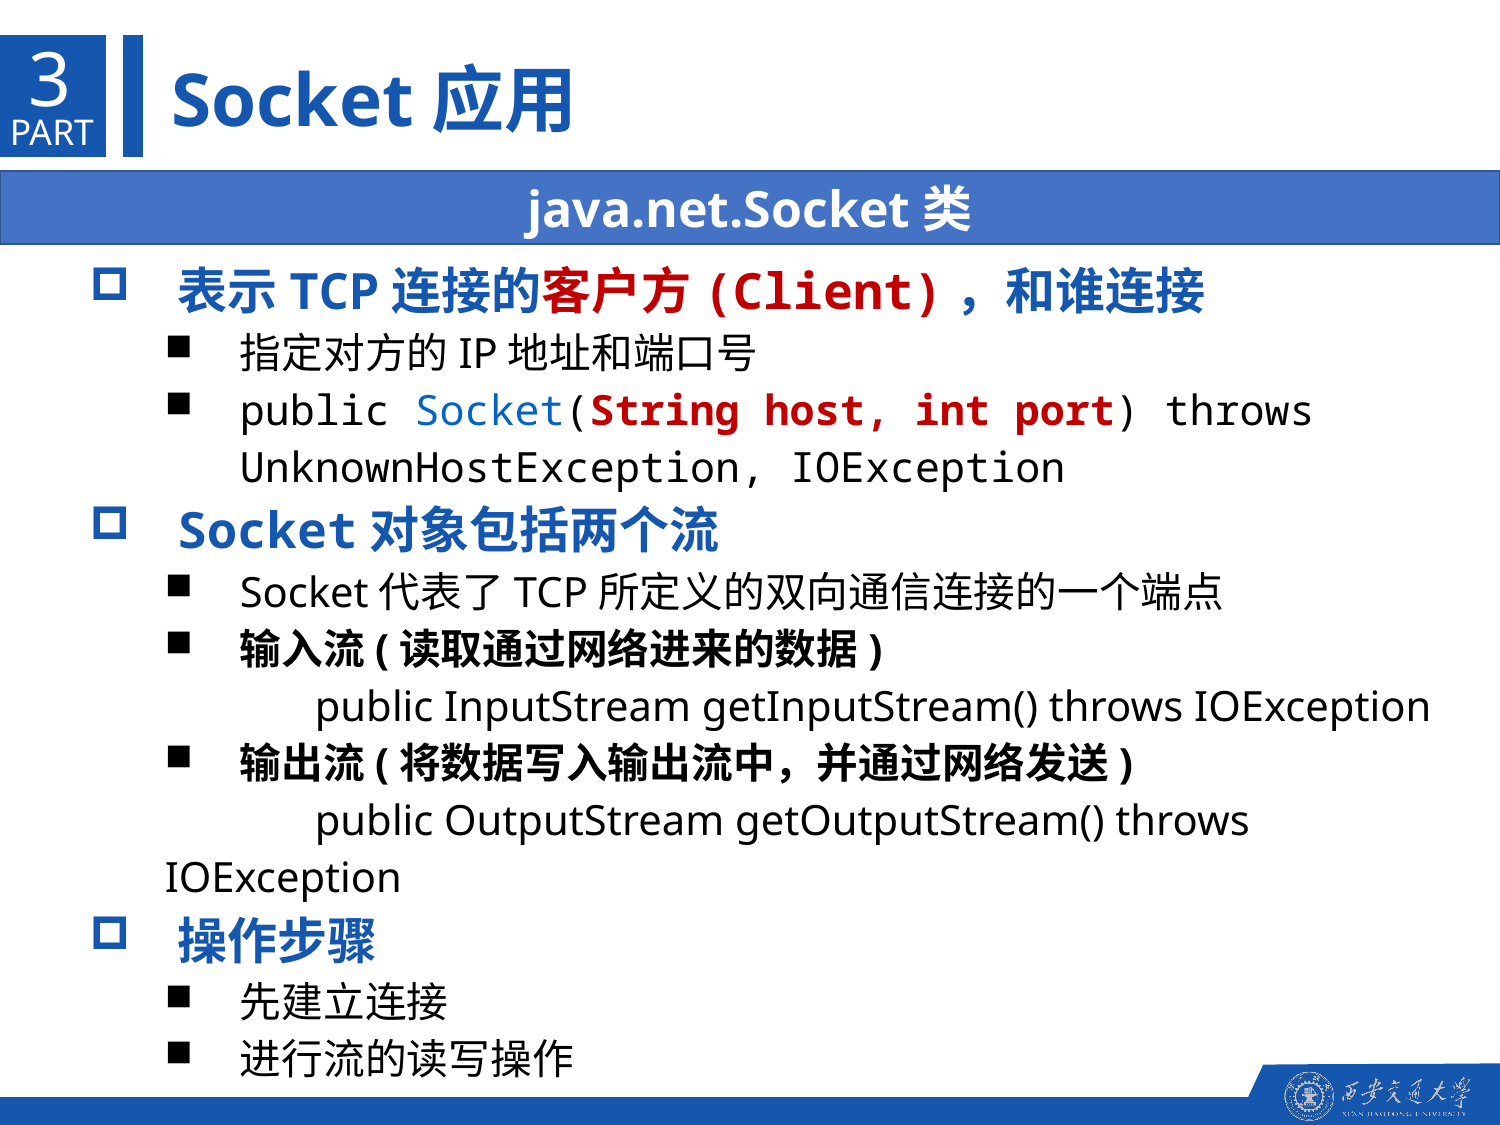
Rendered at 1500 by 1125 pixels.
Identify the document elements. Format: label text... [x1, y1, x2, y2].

text_box 3 [14, 23, 87, 129]
text_box PART [9, 109, 95, 153]
text_box Socket应用 [156, 45, 593, 149]
text_box java.net.Socket类 [0, 170, 1500, 243]
text_box 表示TCP连接的客户方(Client)，和谁连接 指定对方的IP地址和端口号 public Socket(String host, int port) throws UnknownHostException, IOException Socket对象包括两个流 Socket代表了TCP所定义的双向通信连接的一个端点 输入流(读取通过网络进来的数据) public InputStream getInputStream() throws IOException 输出流(将数据写入输出流中，并通过网络发送) public OutputStream getOutputStream() throws IOException 操作步骤 先建立连接 进行流的读写操作 [0, 243, 1500, 1091]
